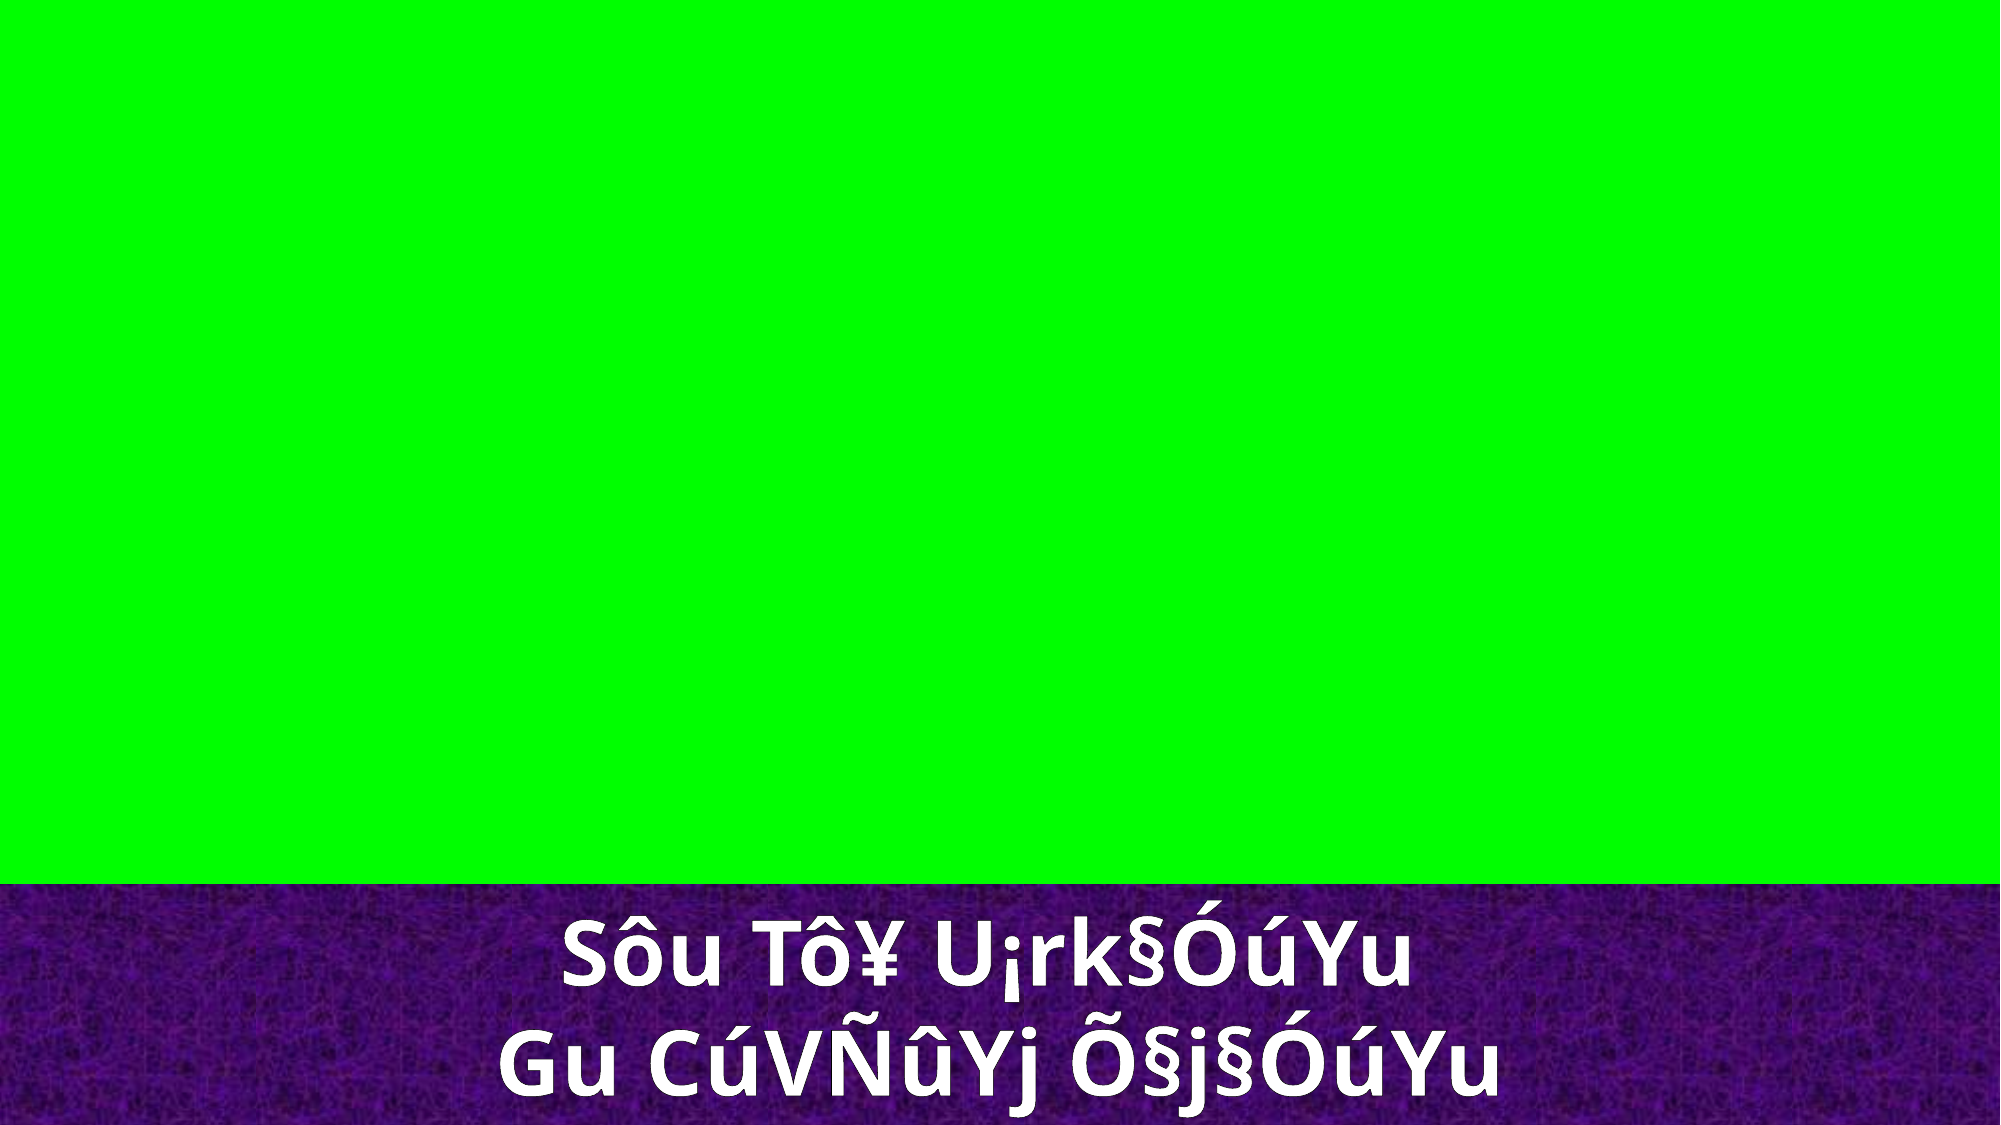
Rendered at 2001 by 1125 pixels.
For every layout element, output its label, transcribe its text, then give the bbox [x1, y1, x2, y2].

text_box Sôu Tô¥ U¡rk§ÓúYu Gu CúVÑûYj Õ§j§ÓúYu [0, 886, 2000, 1122]
